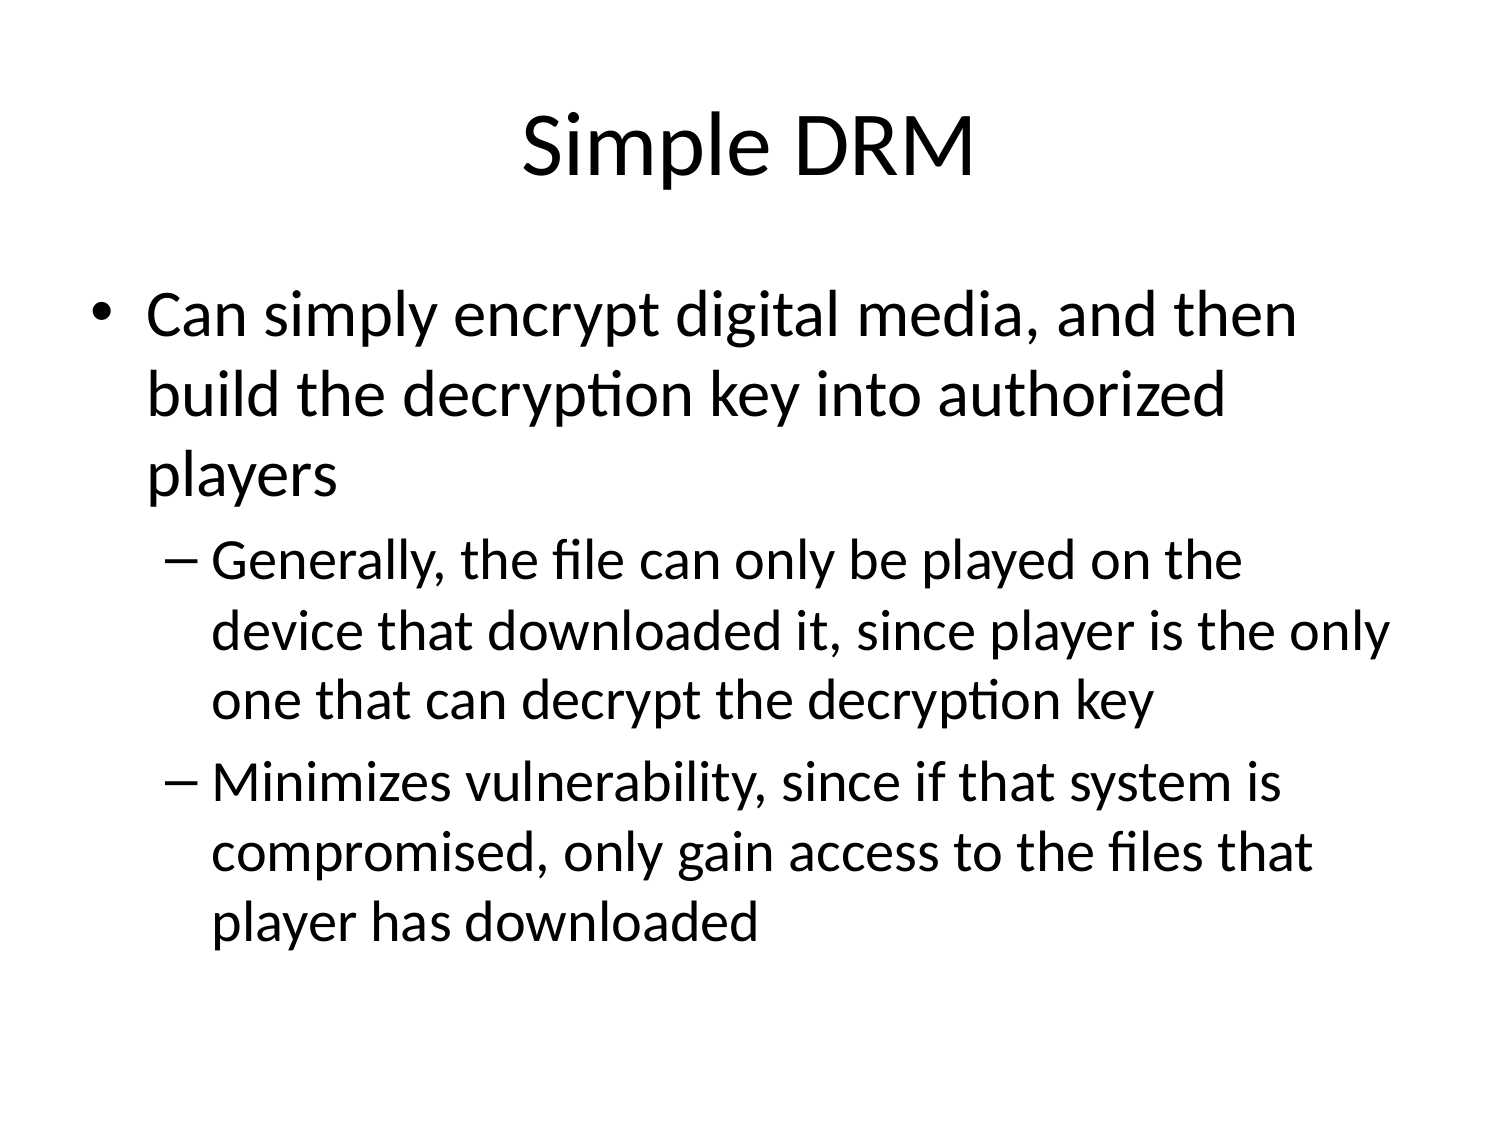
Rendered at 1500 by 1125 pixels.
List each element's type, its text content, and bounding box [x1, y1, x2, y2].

list Can simply encrypt digital media, and then build the decryption key into authorized players Generally, the file can only be played on the device that downloaded it, since player is the only one that can decrypt the decryption key Minimizes vulnerability, since if that system is compromised, only gain access to the files that player has downloaded [75, 262, 1425, 1005]
title Simple DRM [75, 45, 1425, 233]
